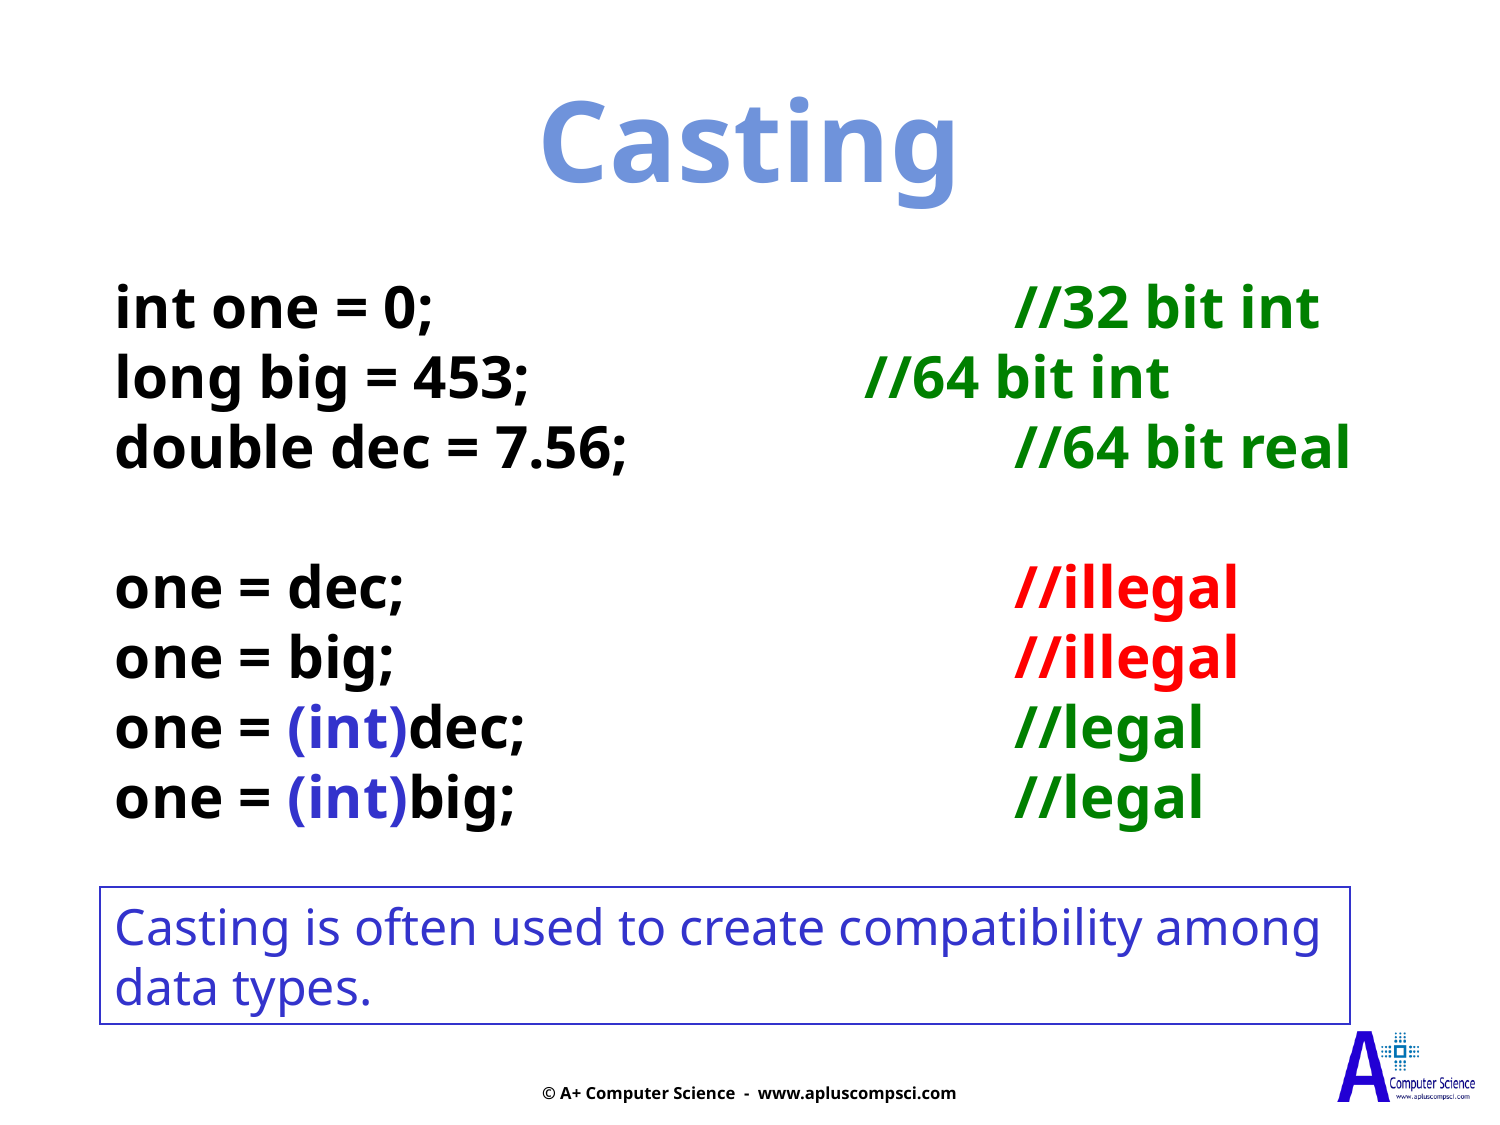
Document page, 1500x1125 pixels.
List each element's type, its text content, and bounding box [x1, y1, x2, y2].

footer © A+ Computer Science - www.apluscompsci.com [512, 1025, 988, 1100]
text_box Casting [0, 62, 1500, 214]
picture [1337, 1031, 1475, 1102]
text_box Casting is often used to create compatibility among data types. [99, 887, 1350, 1025]
text_box int one = 0; //32 bit int long big = 453; //64 bit int double dec = 7.56; //64 bit real one = dec; //illegal one = big; //illegal one = (int)dec; //legal one = (int)big; //legal [99, 262, 1398, 838]
